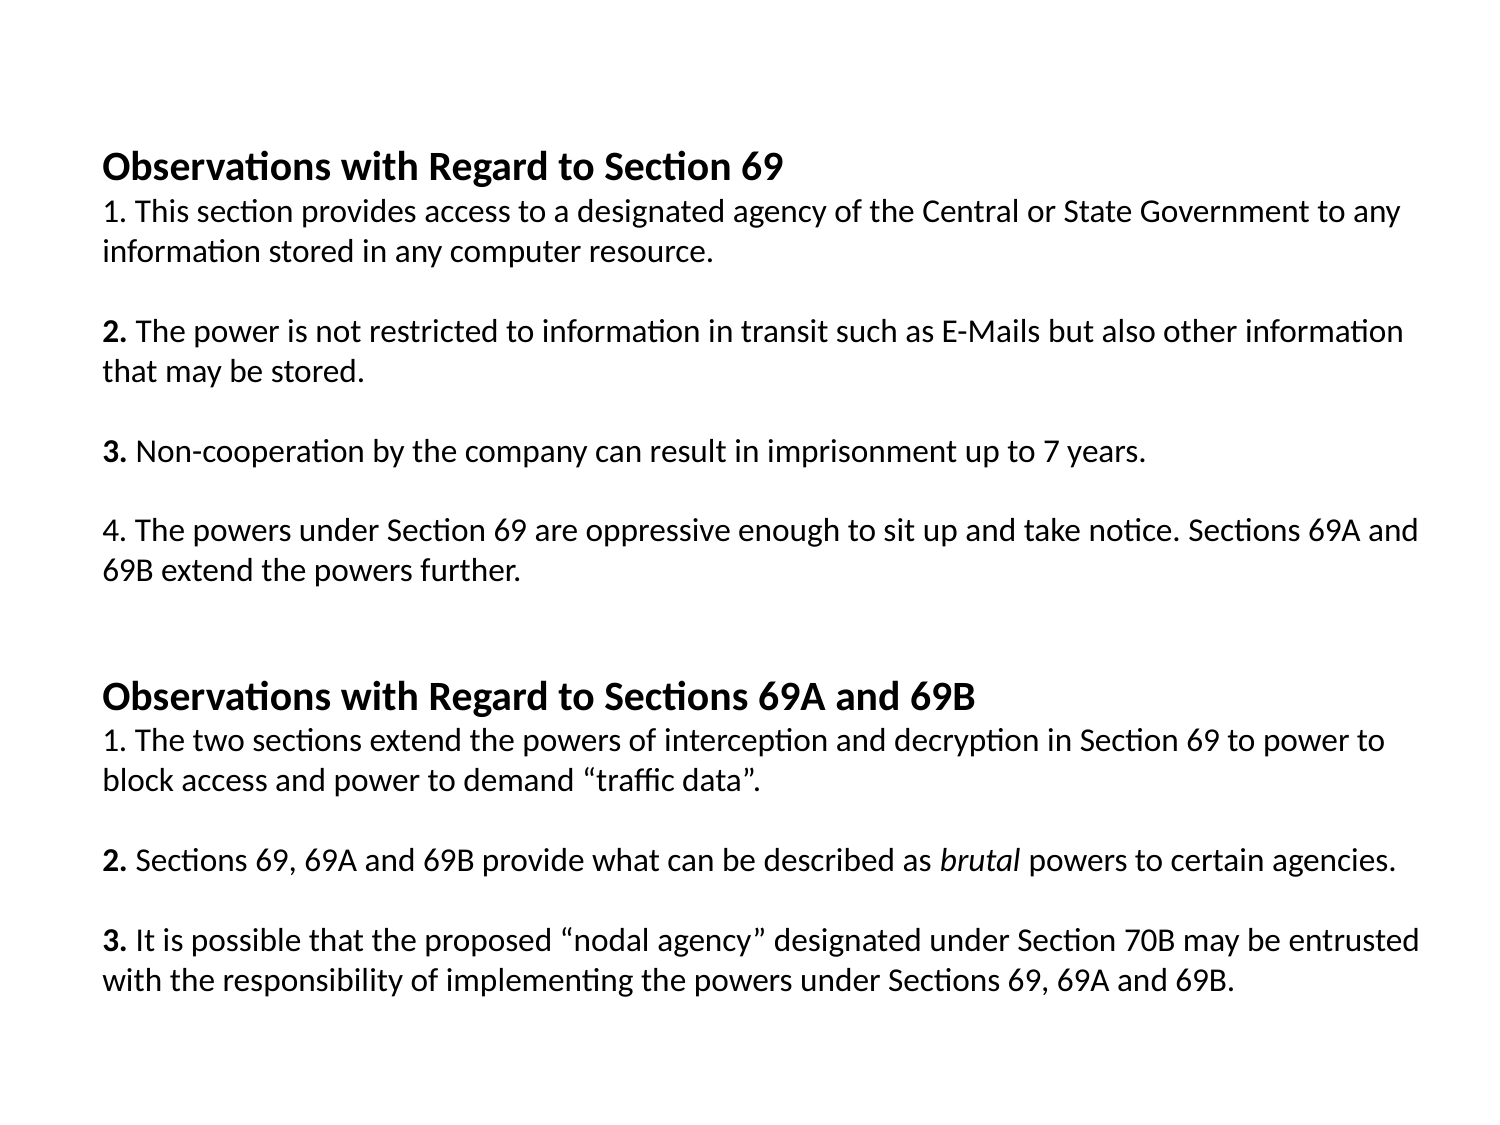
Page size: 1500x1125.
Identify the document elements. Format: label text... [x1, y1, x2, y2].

text_box Observations with Regard to Section 69 1. This section provides access to a designated agency of the Central or State Government to any information stored in any computer resource. 2. The power is not restricted to information in transit such as E-Mails but also other information that may be stored. 3. Non-cooperation by the company can result in imprisonment up to 7 years. 4. The powers under Section 69 are oppressive enough to sit up and take notice. Sections 69A and 69B extend the powers further. Observations with Regard to Sections 69A and 69B 1. The two sections extend the powers of interception and decryption in Section 69 to power to block access and power to demand “traffic data”. 2. Sections 69, 69A and 69B provide what can be described as brutal powers to certain agencies. 3. It is possible that the proposed “nodal agency” designated under Section 70B may be entrusted with the responsibility of implementing the powers under Sections 69, 69A and 69B. [87, 81, 1445, 1006]
